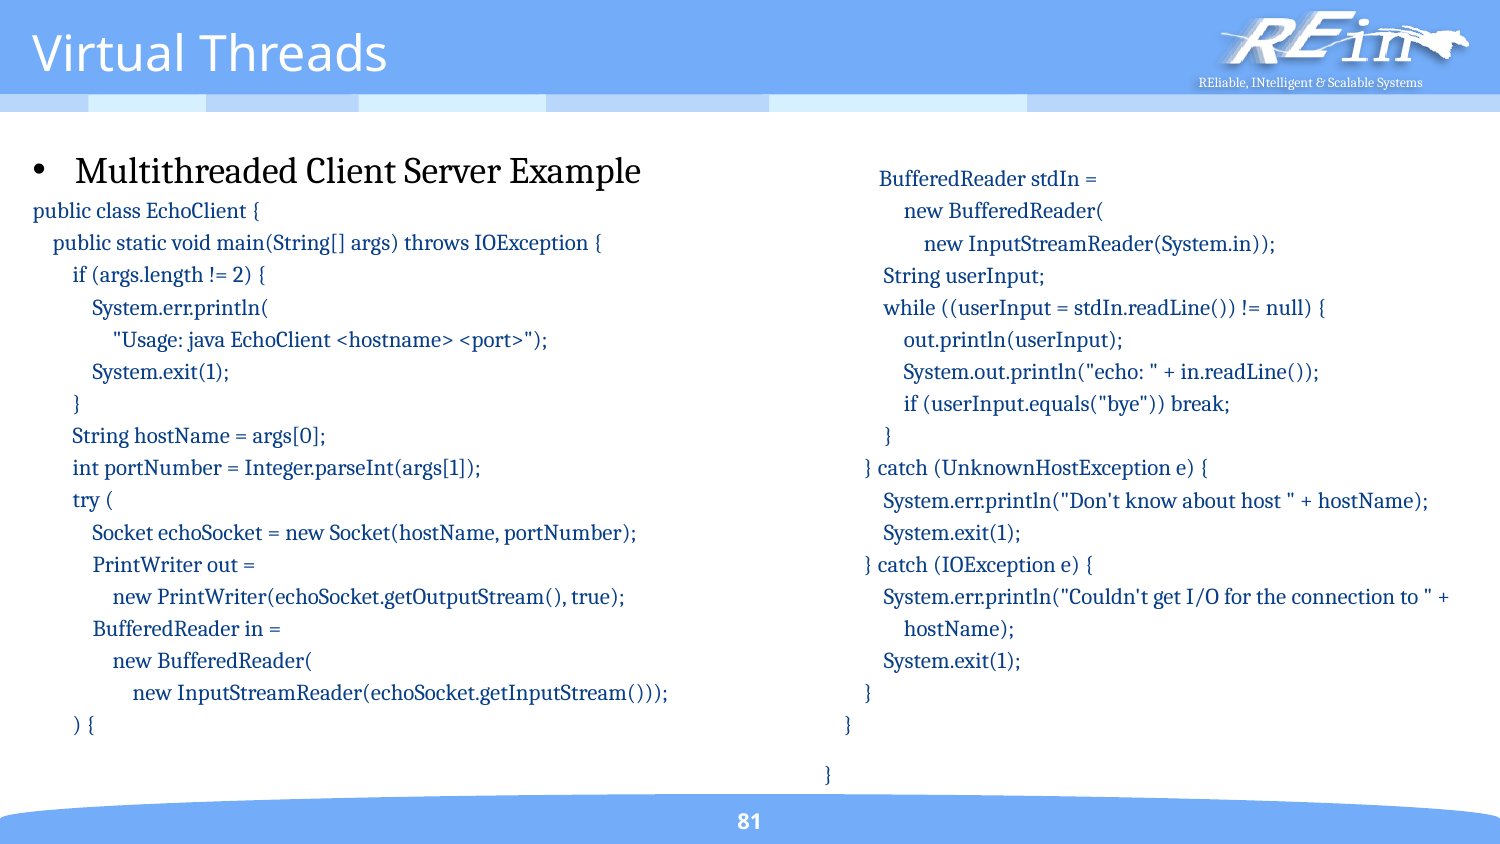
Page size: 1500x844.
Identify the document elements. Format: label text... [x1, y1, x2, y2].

list Multithreaded Client Server Example public class EchoClient { public static void main(String[] args) throws IOException { if (args.length != 2) { System.err.println( "Usage: java EchoClient <hostname> <port>"); System.exit(1); } String hostName = args[0]; int portNumber = Integer.parseInt(args[1]); try ( Socket echoSocket = new Socket(hostName, portNumber); PrintWriter out = new PrintWriter(echoSocket.getOutputStream(), true); BufferedReader in = new BufferedReader( new InputStreamReader(echoSocket.getInputStream())); ) { [17, 138, 1459, 786]
slide_number 81 [667, 802, 833, 842]
text_box BufferedReader stdIn = new BufferedReader( new InputStreamReader(System.in)); String userInput; while ((userInput = stdIn.readLine()) != null) { out.println(userInput); System.out.println("echo: " + in.readLine()); if (userInput.equals("bye")) break; } } catch (UnknownHostException e) { System.err.println("Don't know about host " + hostName); System.exit(1); } catch (IOException e) { System.err.println("Couldn't get I/O for the connection to " + hostName); System.exit(1); } } } [808, 156, 1500, 803]
title Virtual Threads [17, 17, 1136, 86]
